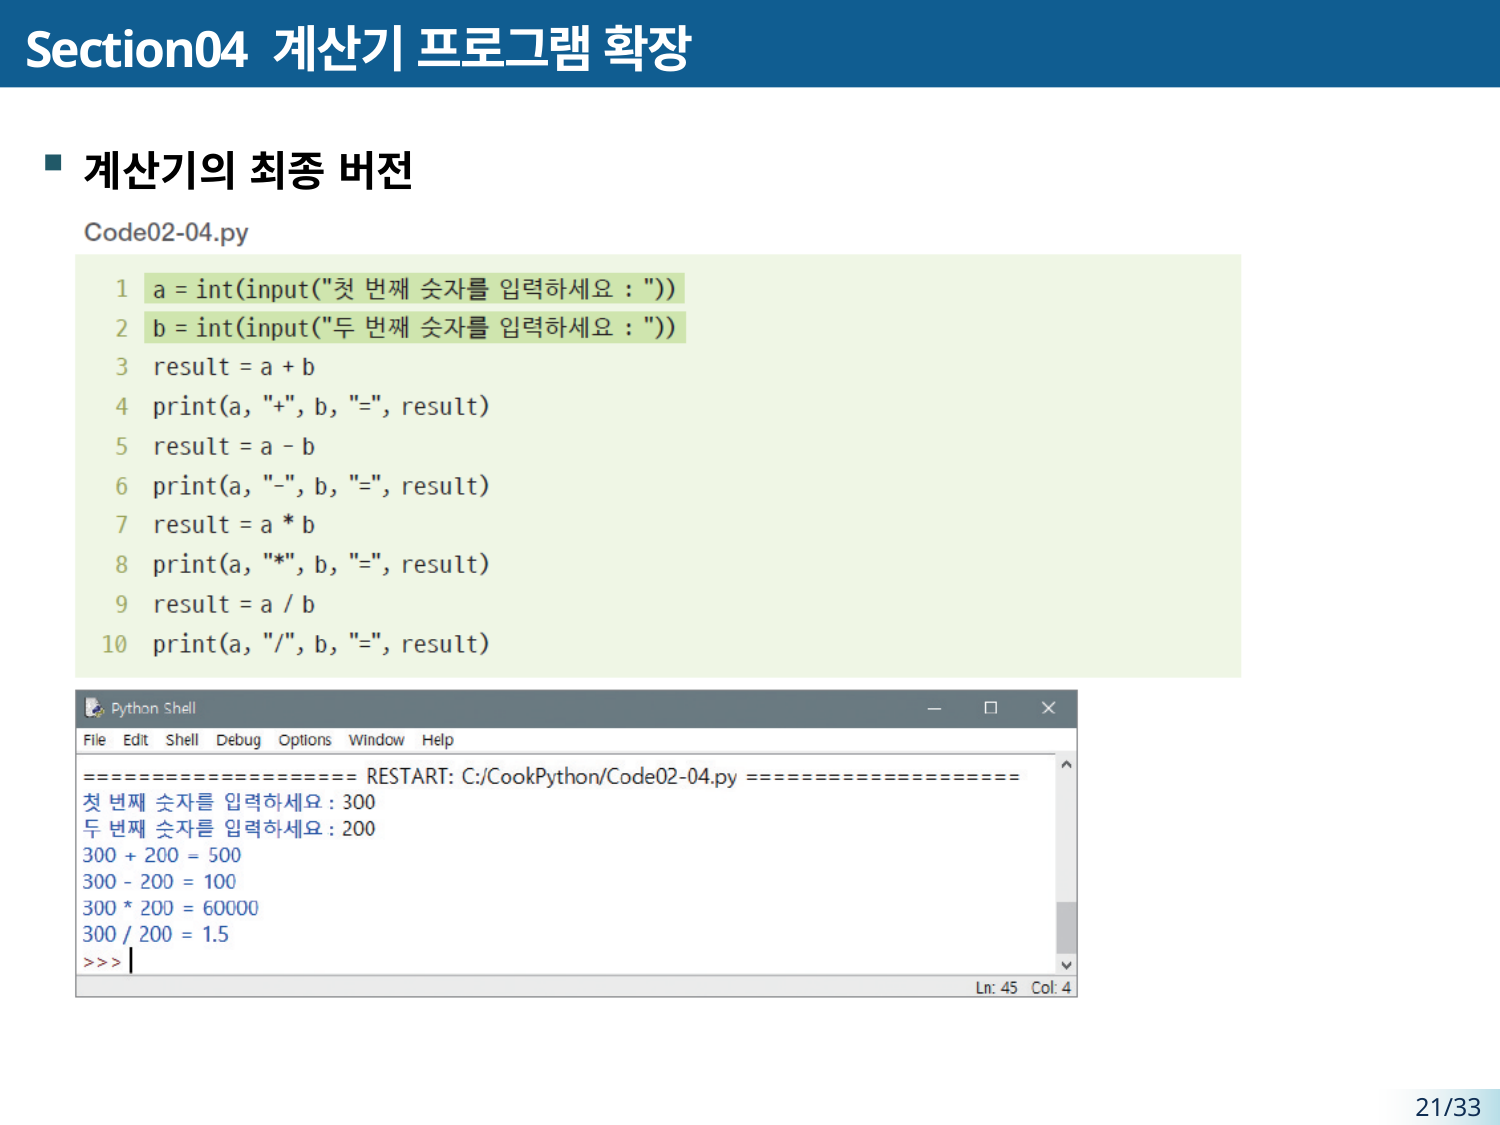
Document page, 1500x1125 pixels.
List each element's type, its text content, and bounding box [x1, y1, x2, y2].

title Section04 계산기 프로그램 확장 [10, 8, 1288, 87]
list 계산기의 최종 버전 [10, 126, 1481, 1057]
picture [70, 207, 1256, 1008]
